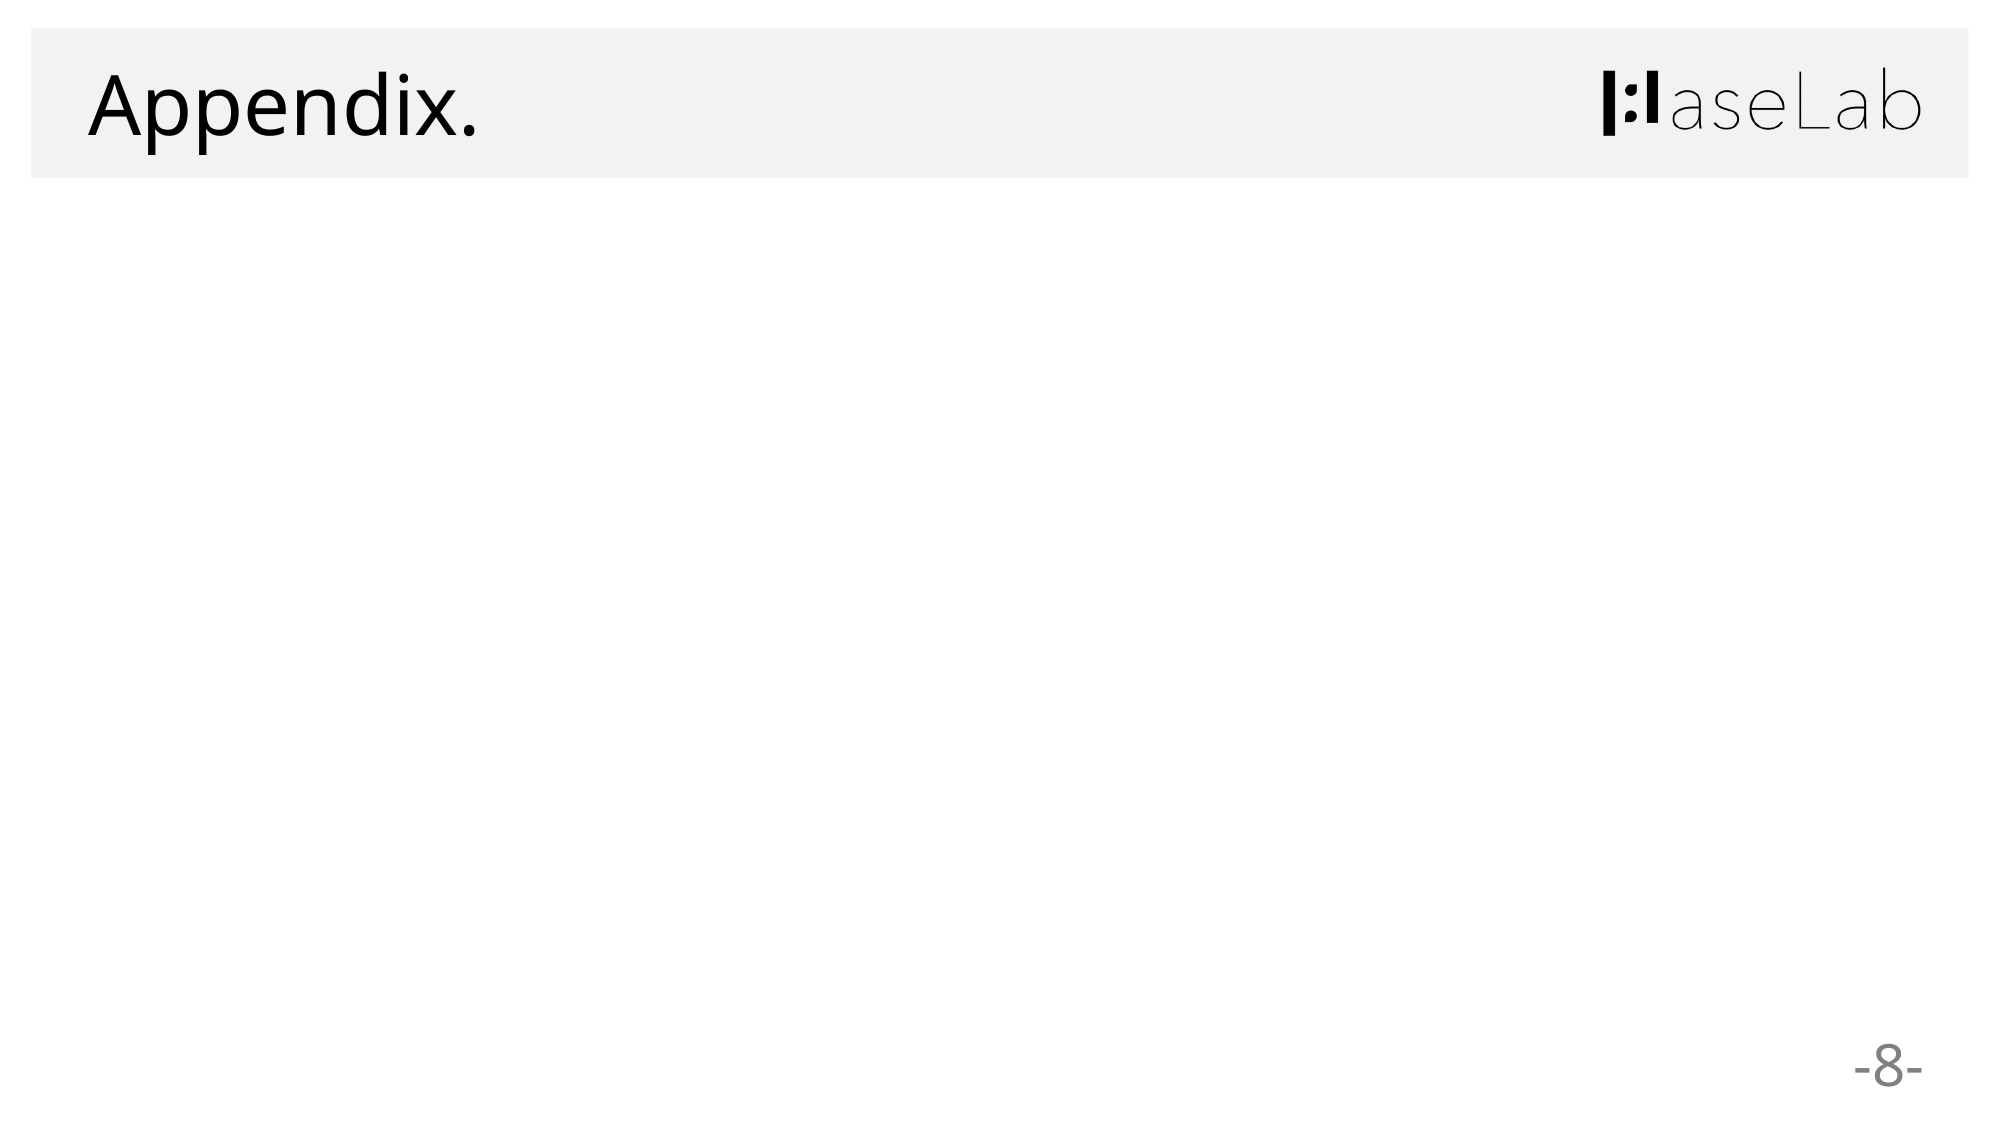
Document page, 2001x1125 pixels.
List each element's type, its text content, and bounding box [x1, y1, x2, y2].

picture [1597, 45, 1927, 161]
slide_number -8- [1803, 1035, 1975, 1102]
text_box Appendix. [73, 44, 1435, 159]
